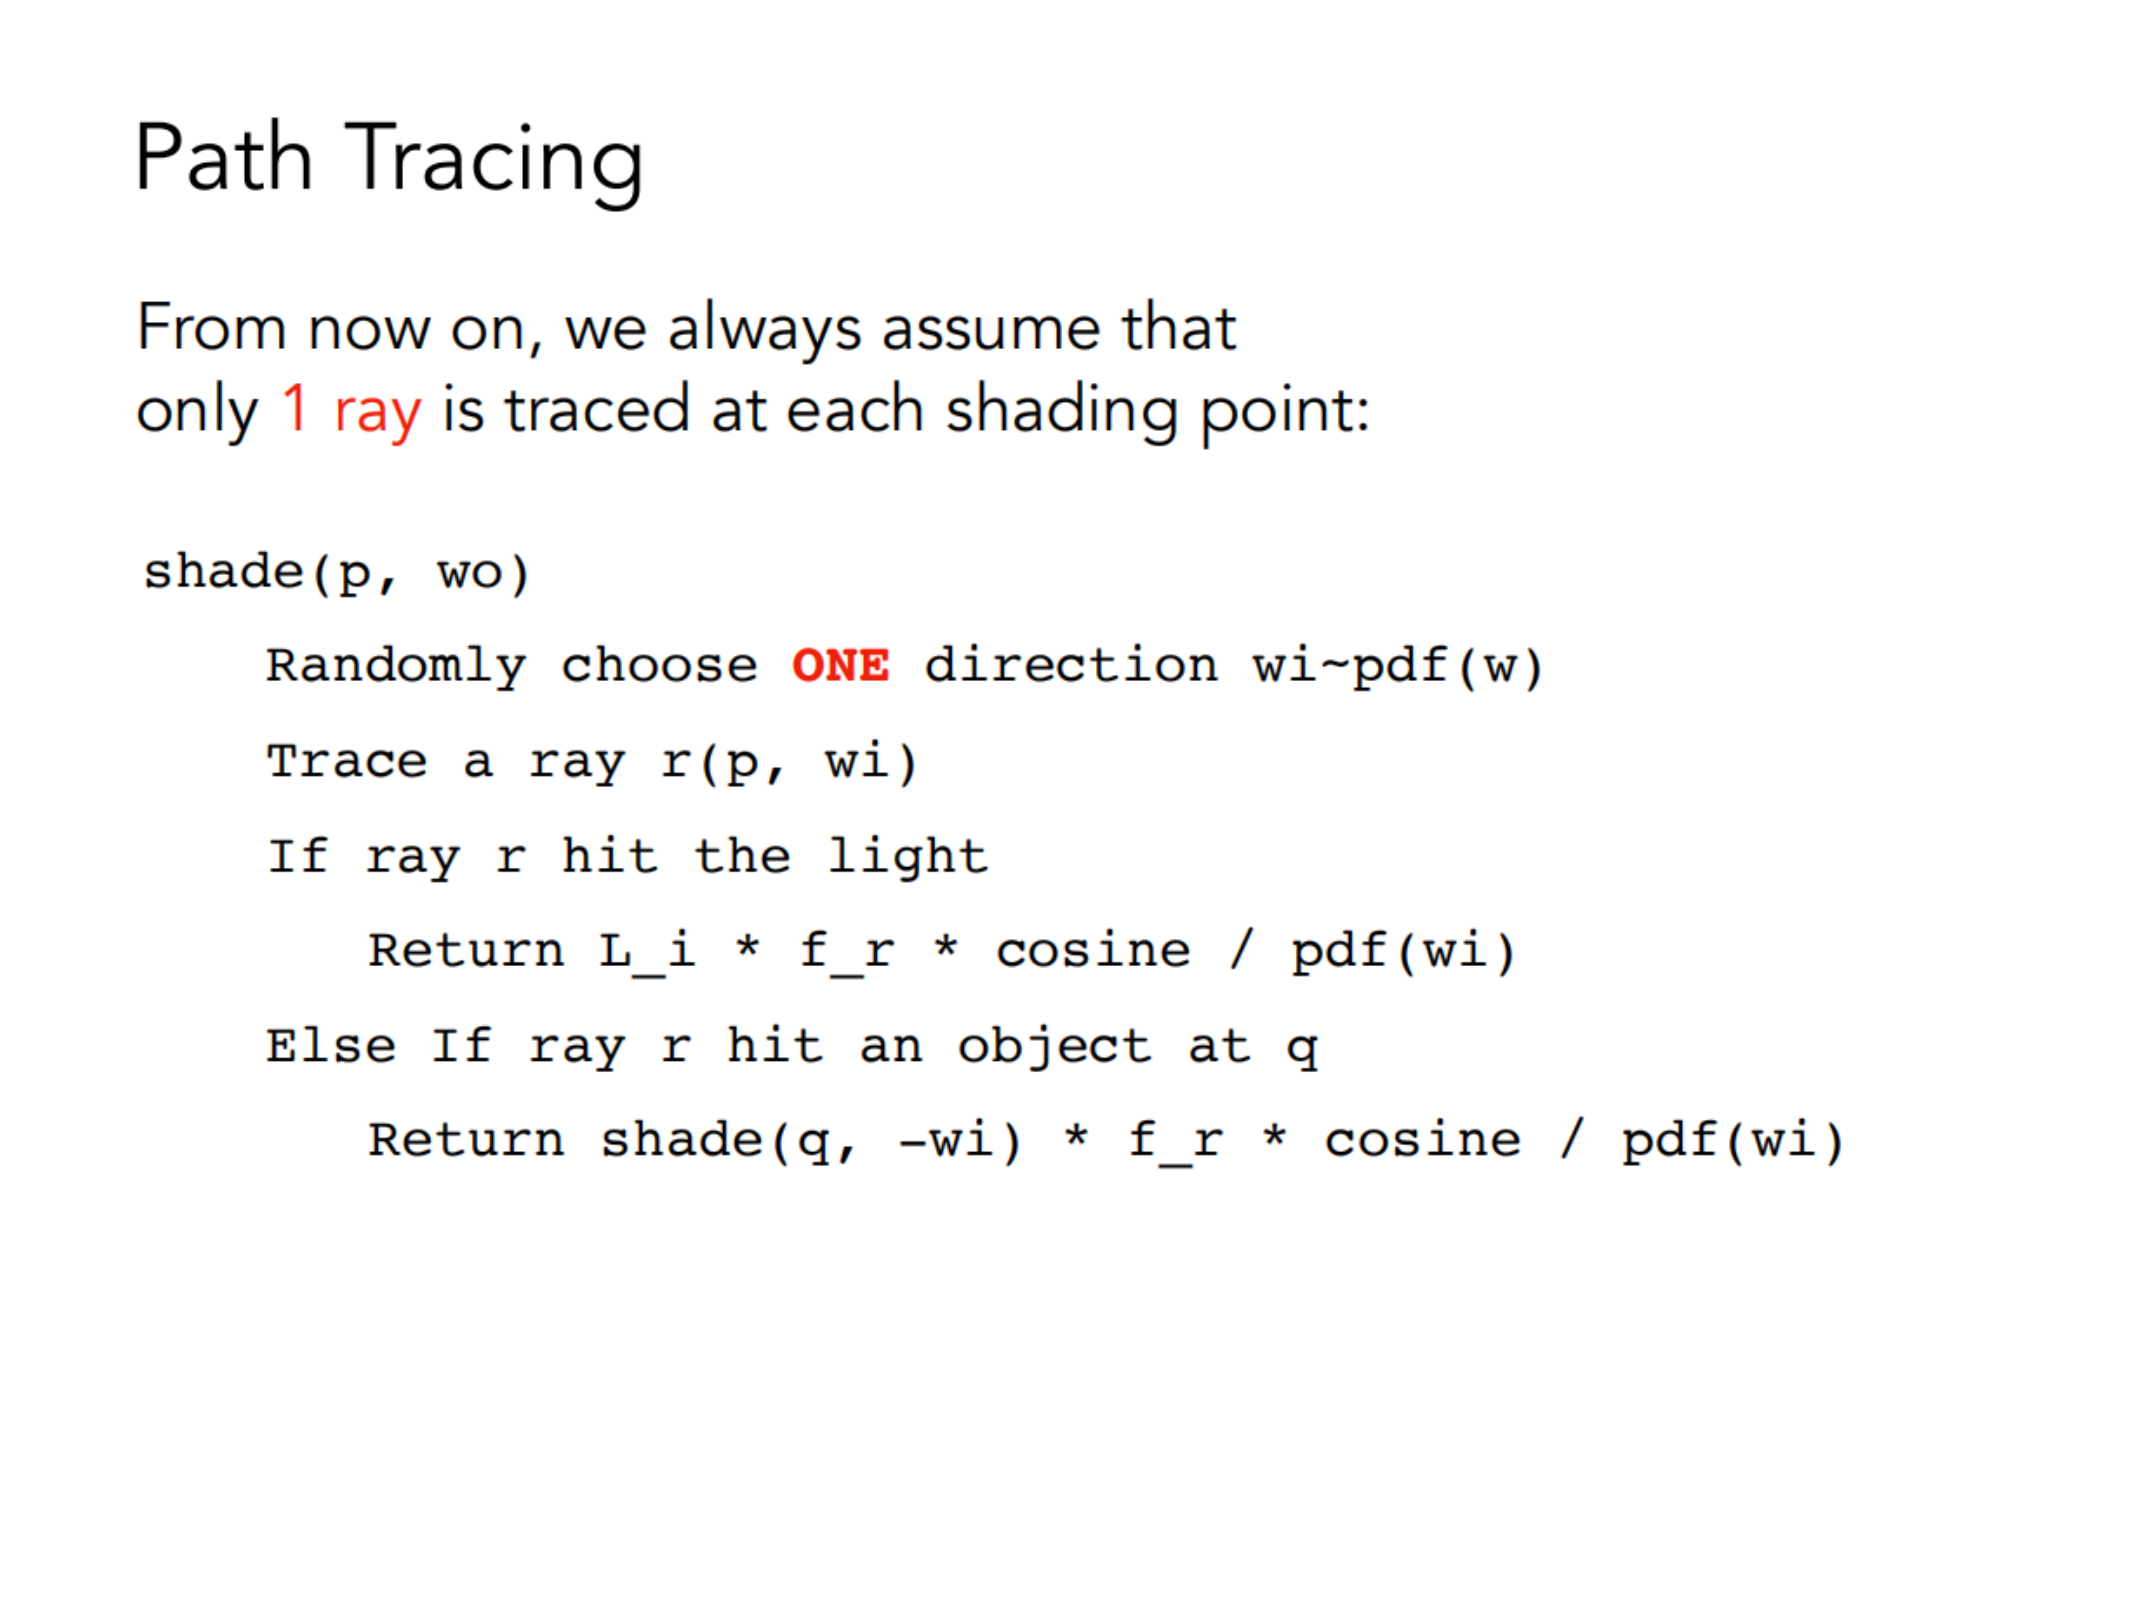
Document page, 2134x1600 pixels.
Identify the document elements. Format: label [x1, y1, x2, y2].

picture [104, 89, 2008, 1225]
